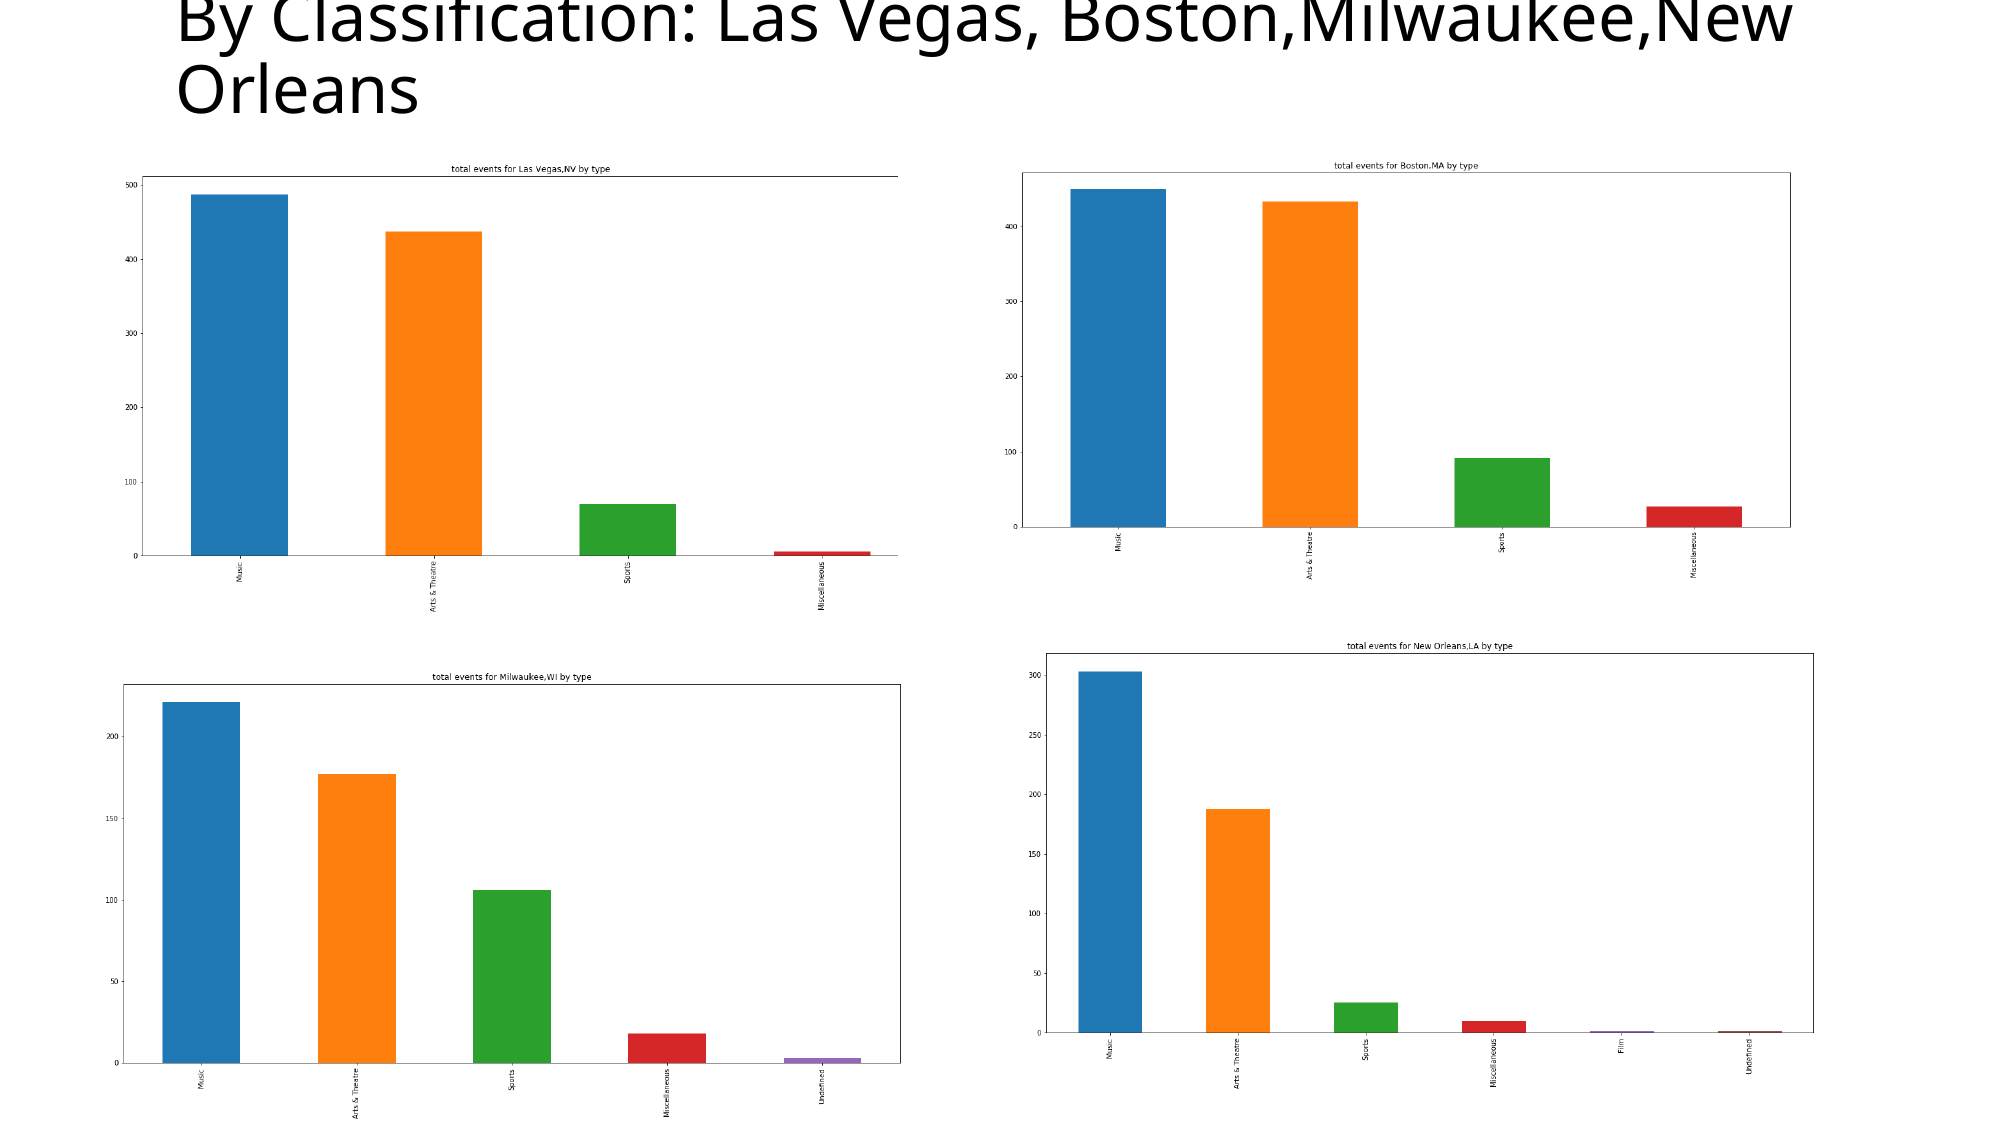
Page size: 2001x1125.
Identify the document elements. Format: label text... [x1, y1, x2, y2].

title By Classification: Las Vegas, Boston,Milwaukee,New Orleans [160, 12, 1886, 100]
picture [0, 593, 1912, 1125]
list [17, 116, 1019, 618]
picture [898, 116, 1889, 585]
